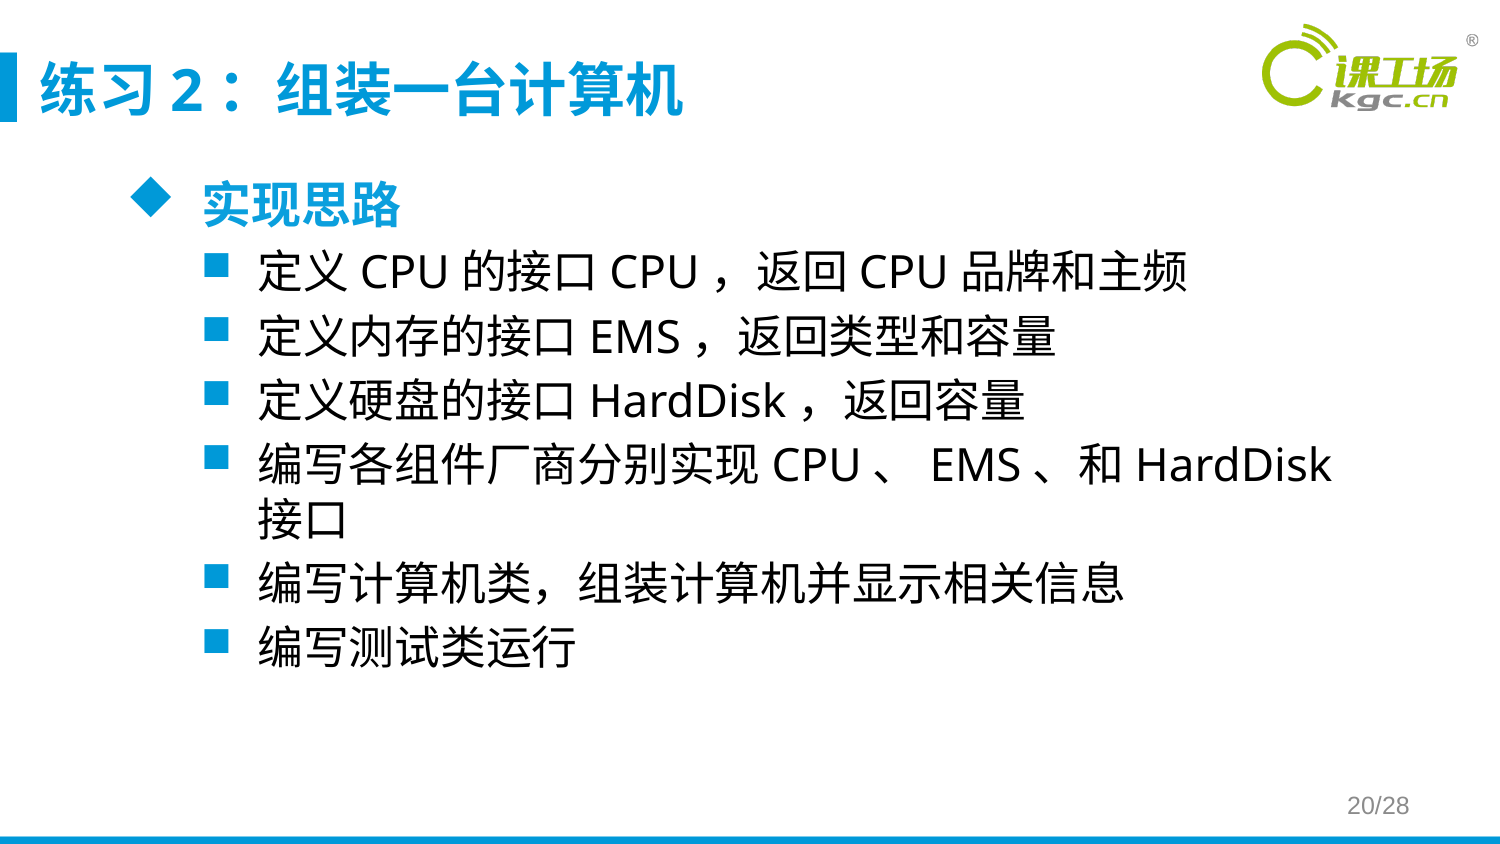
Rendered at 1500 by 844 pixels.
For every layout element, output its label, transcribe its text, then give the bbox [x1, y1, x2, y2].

slide_number 20/28 [1074, 782, 1425, 828]
list 实现思路 定义CPU的接口CPU，返回CPU品牌和主频 定义内存的接口EMS，返回类型和容量 定义硬盘的接口HardDisk，返回容量 编写各组件厂商分别实现CPU、EMS、和HardDisk接口 编写计算机类，组装计算机并显示相关信息 编写测试类运行 [110, 166, 1385, 724]
title 练习2：组装一台计算机 [39, 33, 1383, 151]
picture [0, 0, 1500, 836]
